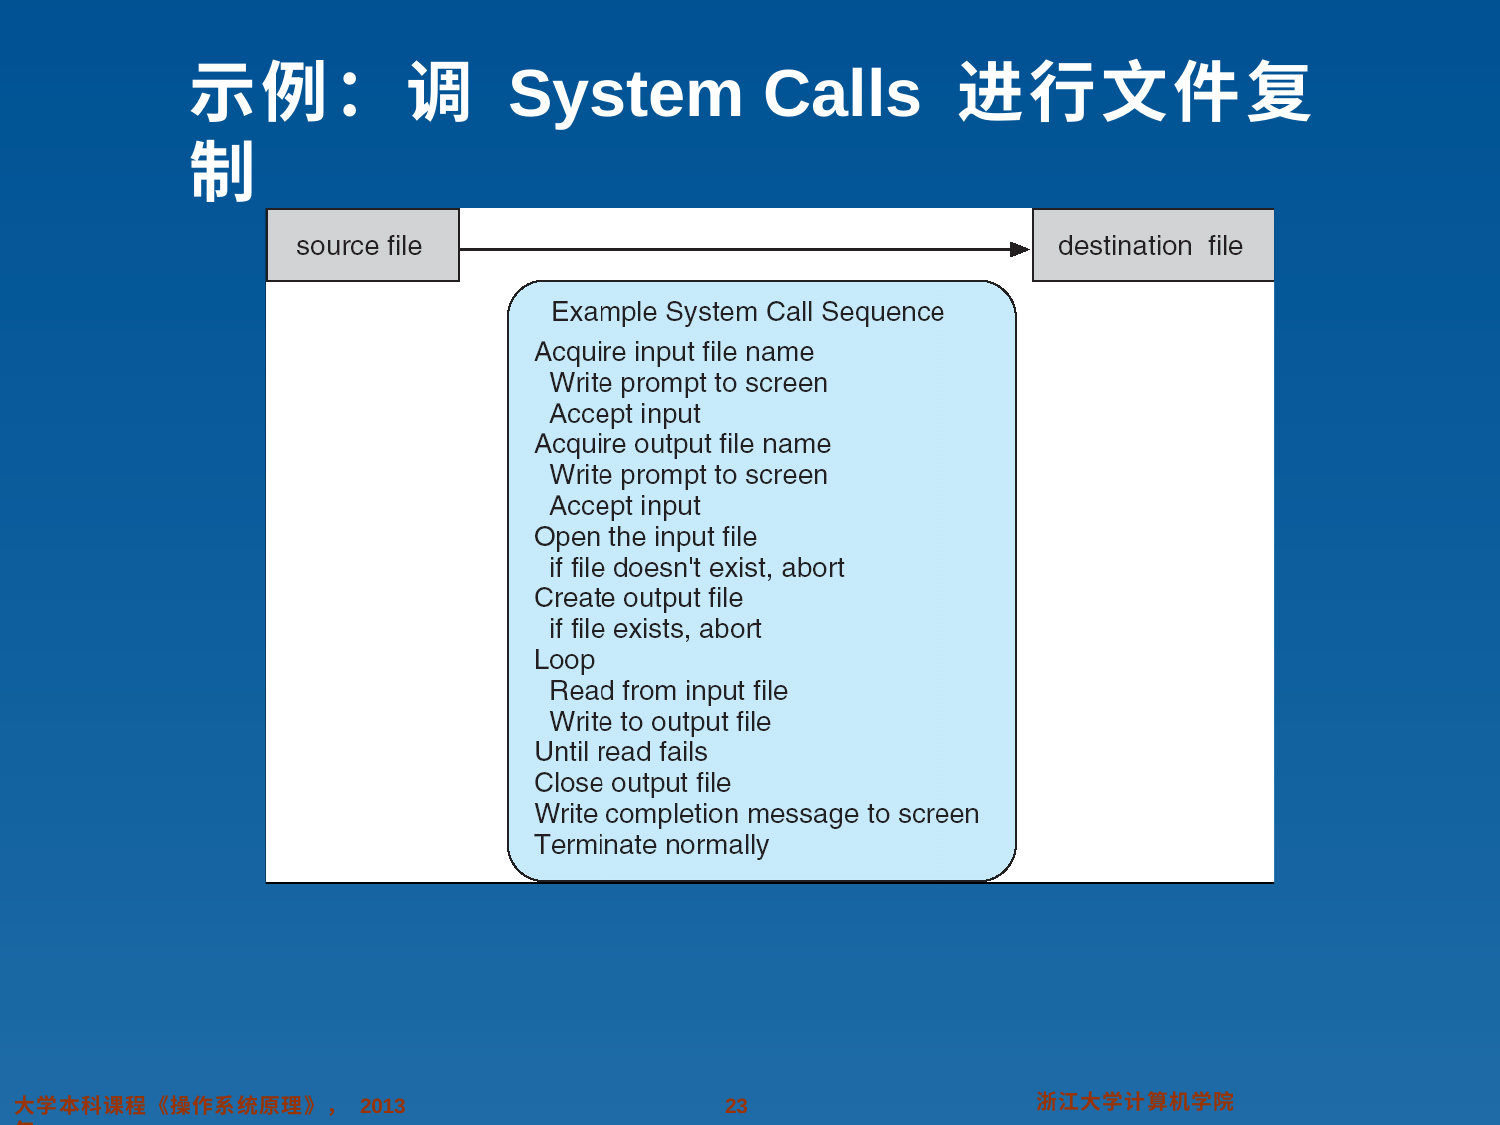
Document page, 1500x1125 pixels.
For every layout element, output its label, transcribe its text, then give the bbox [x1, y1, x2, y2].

slide_number 29 [718, 1092, 755, 1125]
picture [0, 0, 1500, 1125]
slide_number 浙江大学计算机学院 [1033, 1084, 1239, 1125]
title 示例：调 System Calls 进行文件复制 [187, 47, 1357, 238]
text_box [265, 208, 1275, 884]
footer 大学本科课程《操作系统原理》， 2013 年 [12, 1088, 431, 1125]
